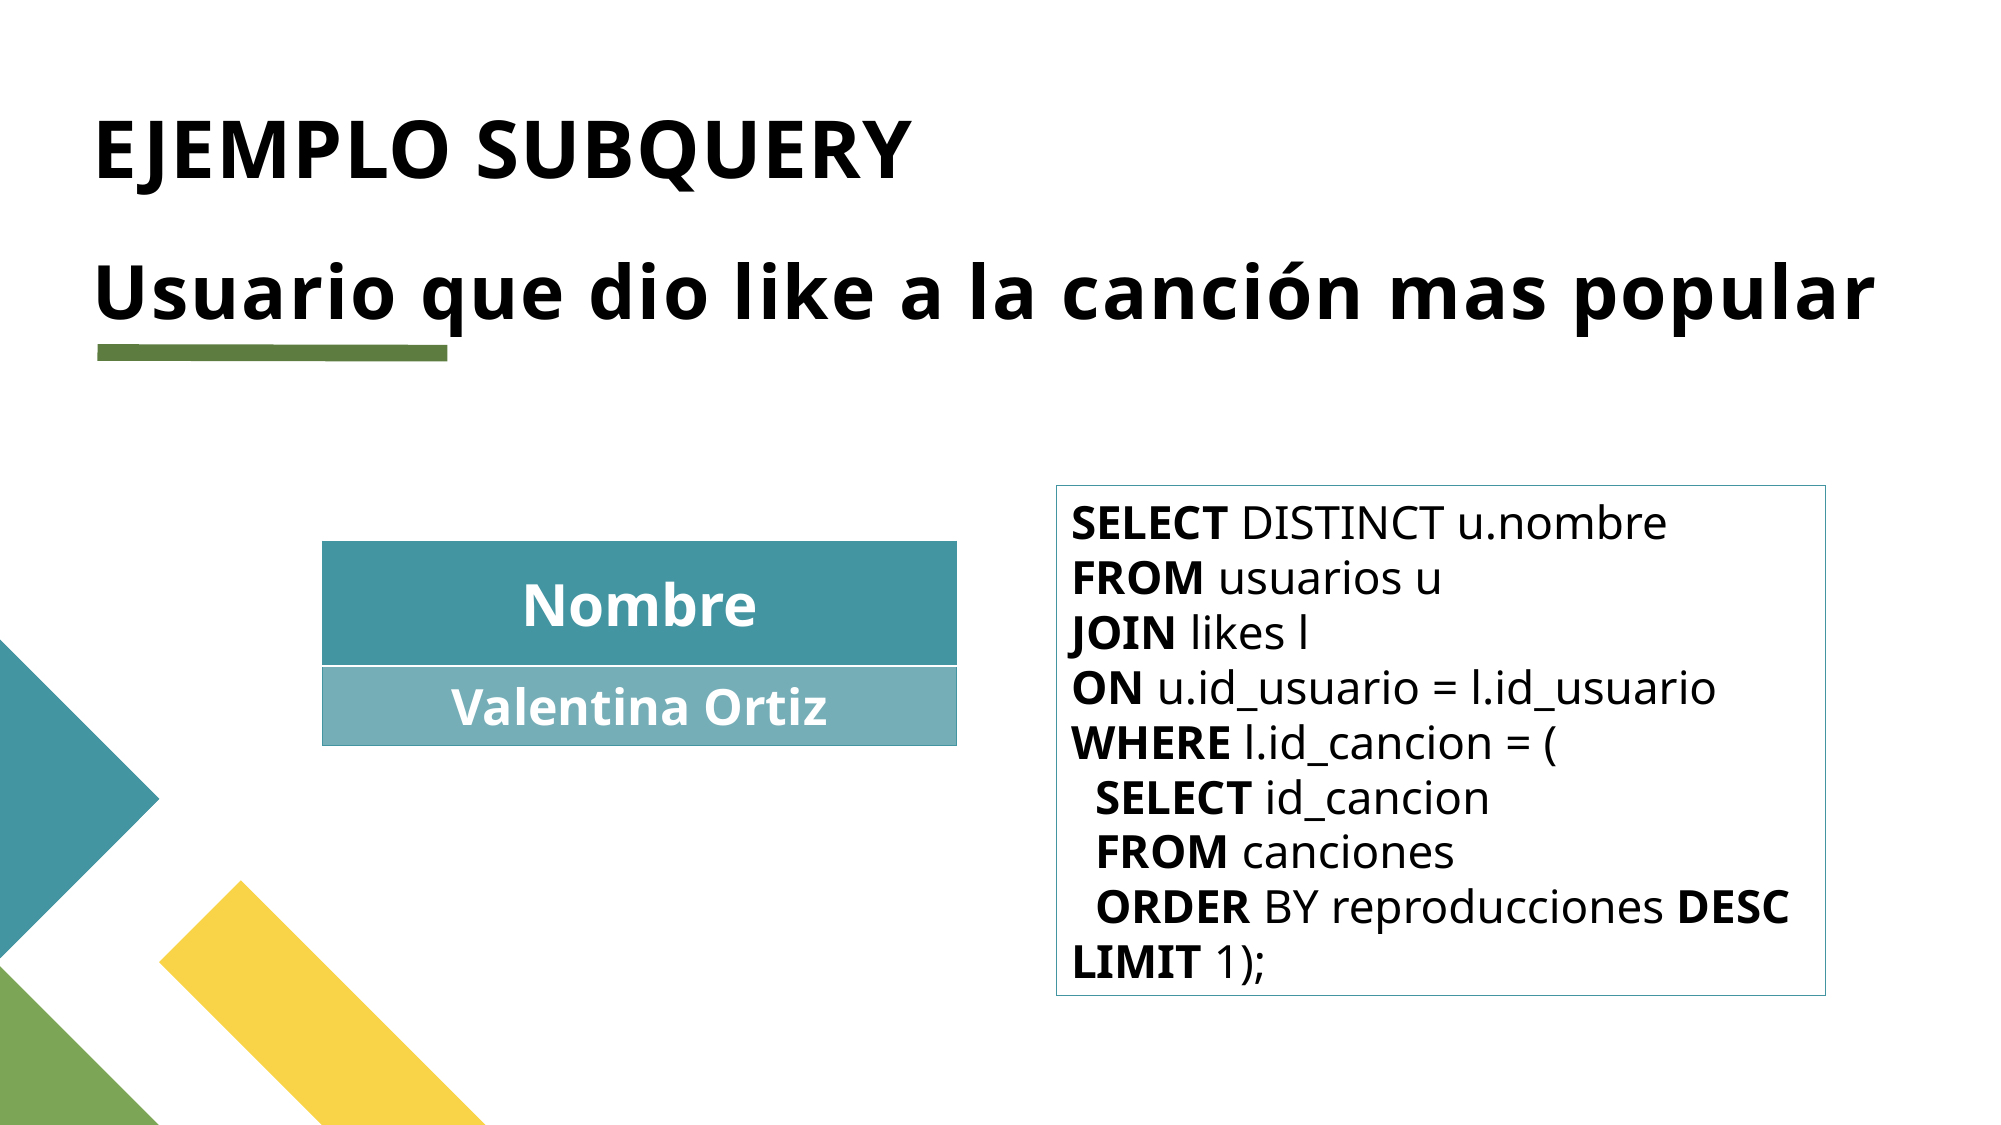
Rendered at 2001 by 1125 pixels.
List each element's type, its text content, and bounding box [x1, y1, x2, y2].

text_box EJEMPLO SUBQUERY [92, 109, 1207, 197]
title Usuario que dio like a la canción mas popular [92, 244, 1948, 366]
text_box SELECT DISTINCT u.nombre FROM usuarios u JOIN likes l ON u.id_usuario = l.id_usuario WHERE l.id_cancion = ( SELECT id_cancion FROM canciones ORDER BY reproducciones DESC LIMIT 1); [1056, 485, 1826, 996]
table_header Nombre [323, 542, 956, 665]
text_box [0, 639, 486, 1125]
table_cell Valentina Ortiz [486, 667, 956, 745]
